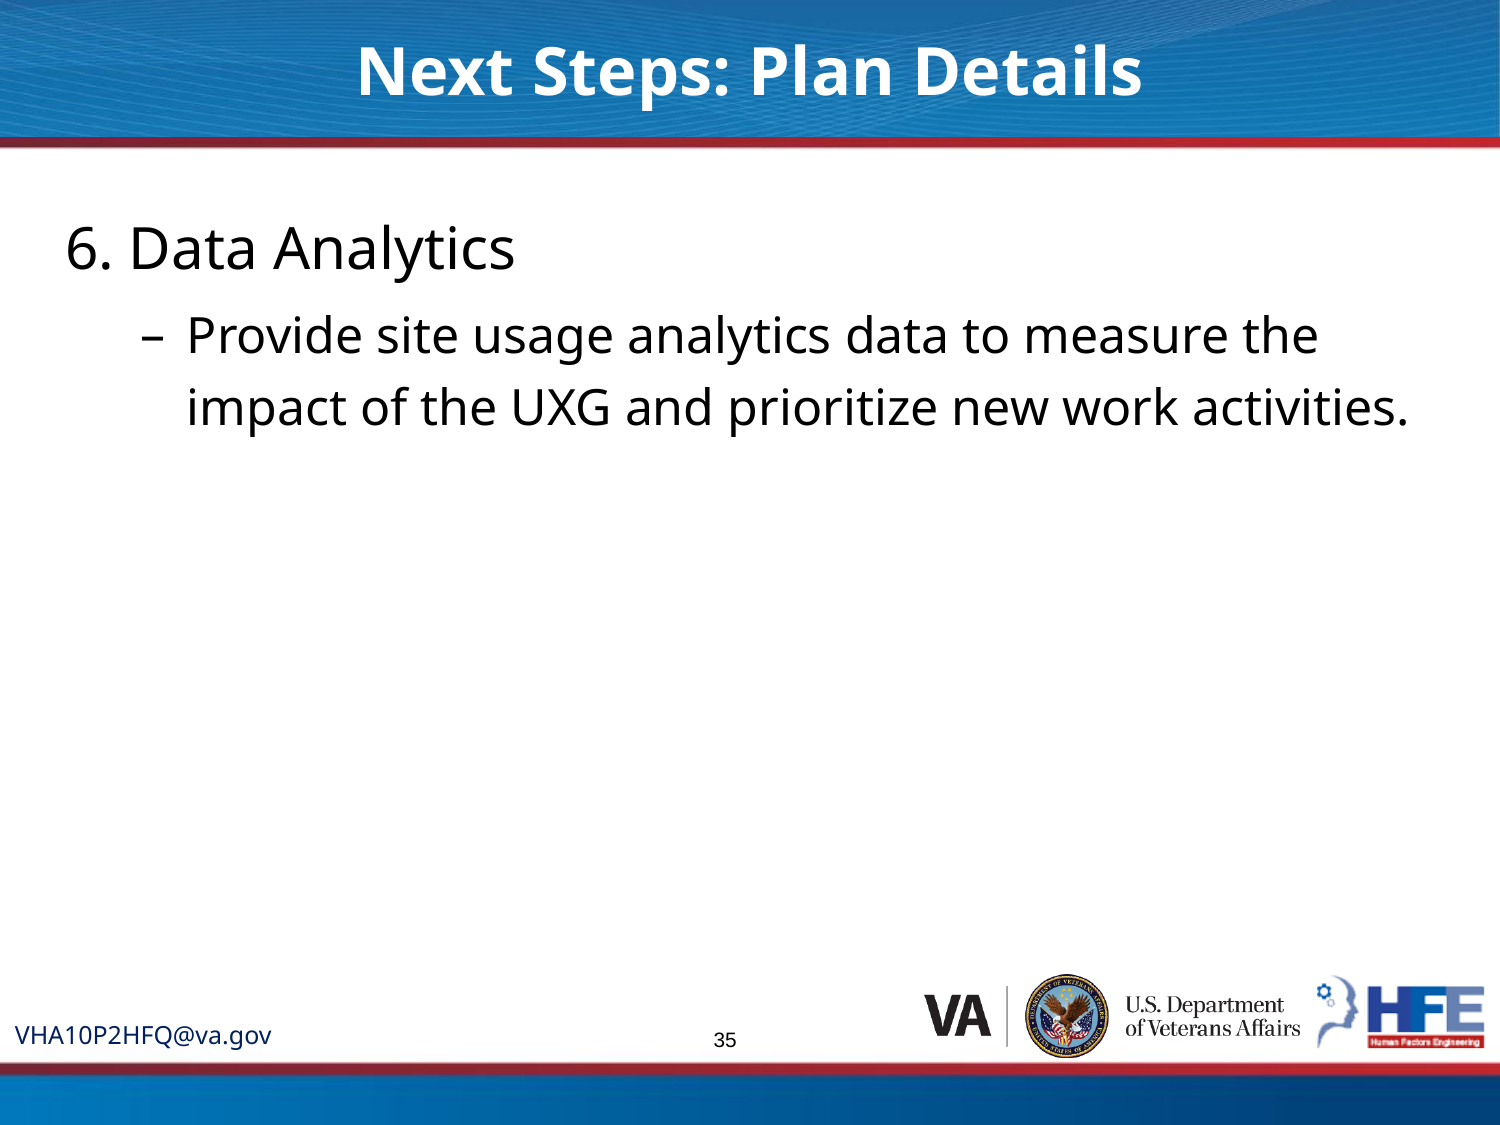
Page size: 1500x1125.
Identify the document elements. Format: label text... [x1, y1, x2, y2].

list 6. Data Analytics Provide site usage analytics data to measure the impact of the UXG and prioritize new work activities. [50, 204, 1483, 975]
picture [0, 137, 1500, 1125]
list Next Steps: Plan Details [0, 0, 1500, 137]
